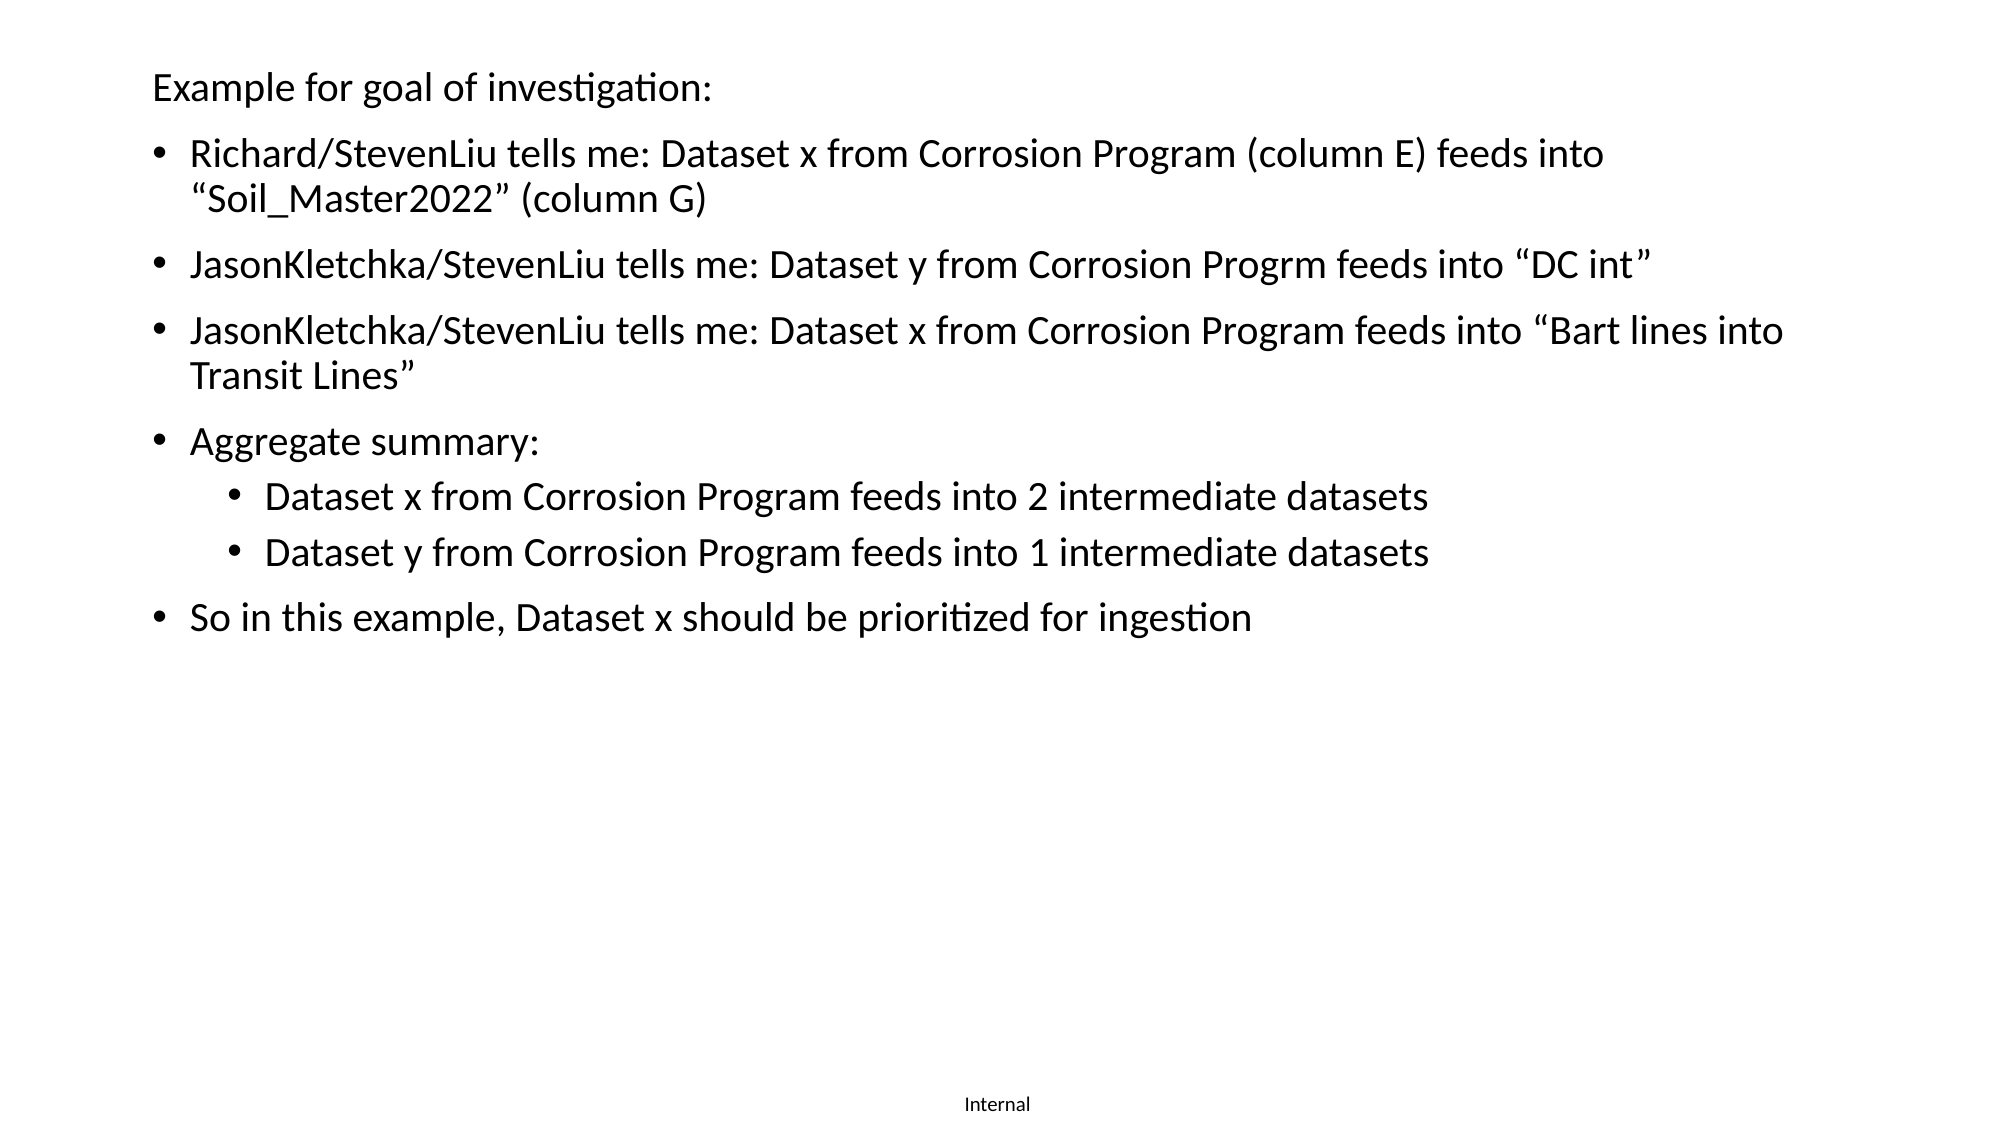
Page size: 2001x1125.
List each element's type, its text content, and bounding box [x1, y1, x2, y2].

list Example for goal of investigation: Richard/StevenLiu tells me: Dataset x from Corrosion Program (column E) feeds into “Soil_Master2022” (column G) JasonKletchka/StevenLiu tells me: Dataset y from Corrosion Progrm feeds into “DC int” JasonKletchka/StevenLiu tells me: Dataset x from Corrosion Program feeds into “Bart lines into Transit Lines” Aggregate summary: Dataset x from Corrosion Program feeds into 2 intermediate datasets Dataset y from Corrosion Program feeds into 1 intermediate datasets So in this example, Dataset x should be prioritized for ingestion [137, 58, 1863, 1014]
